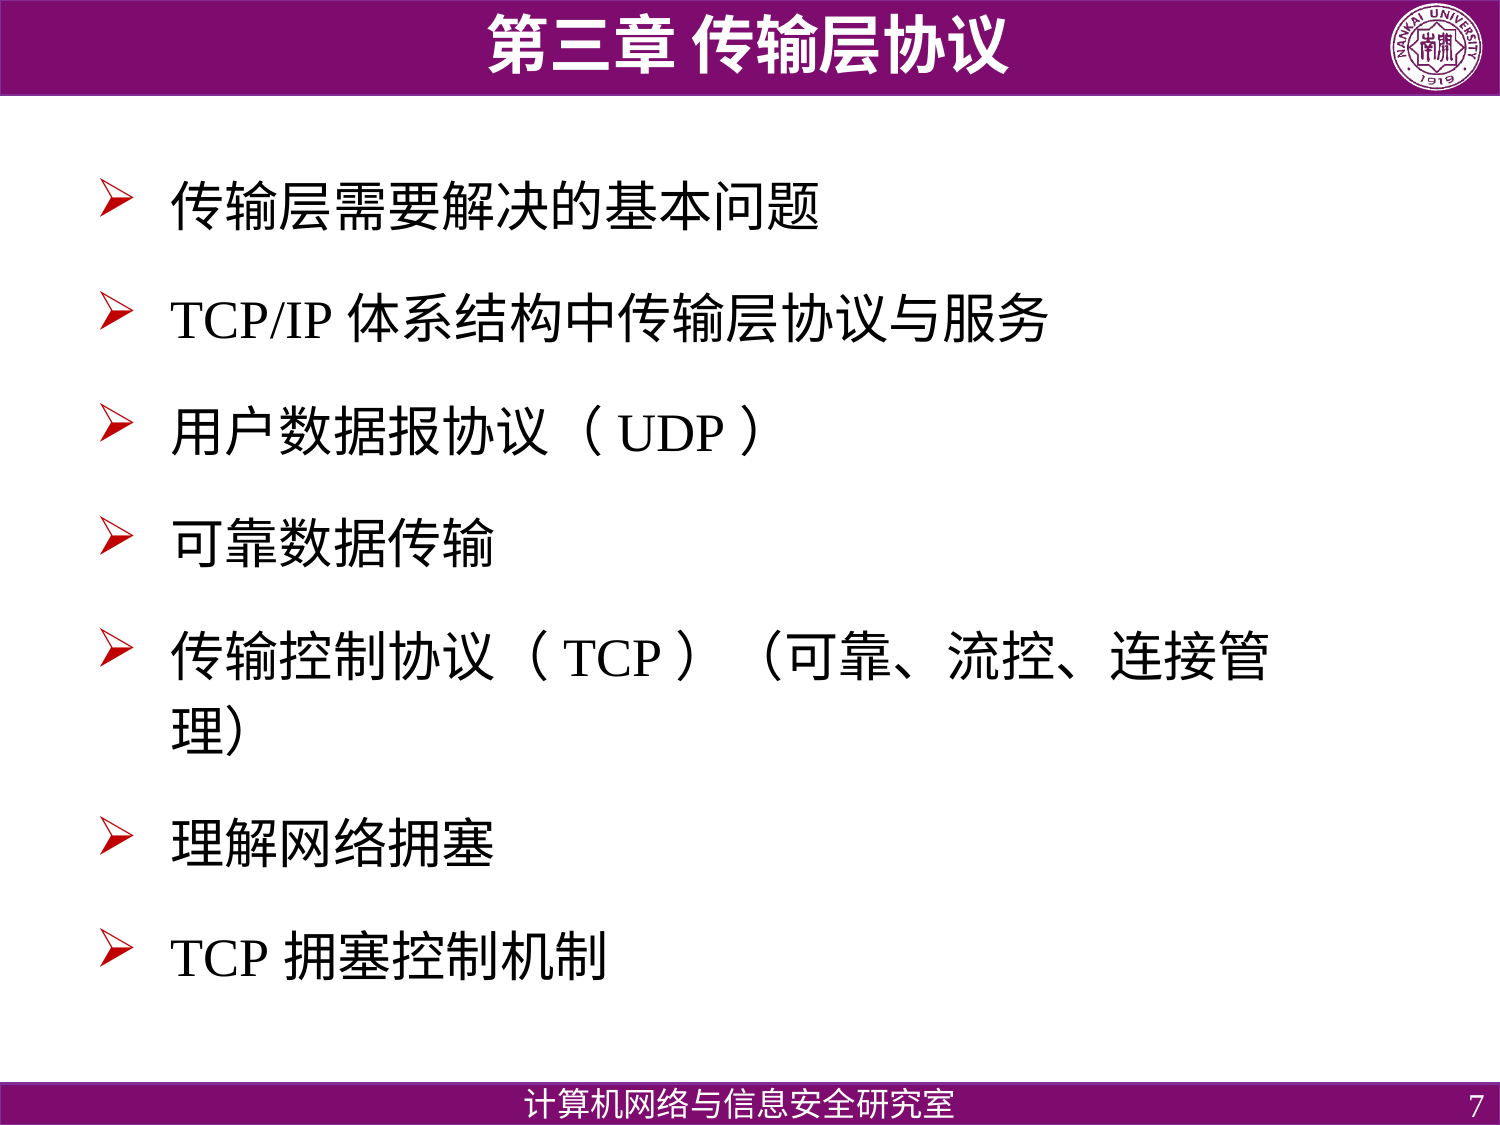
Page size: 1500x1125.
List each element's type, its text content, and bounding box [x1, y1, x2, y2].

picture [1391, 4, 1482, 90]
text_box 传输层需要解决的基本问题 TCP/IP体系结构中传输层协议与服务 用户数据报协议（UDP） 可靠数据传输 传输控制协议（TCP）（可靠、流控、连接管理） 理解网络拥塞 TCP拥塞控制机制 [80, 154, 1396, 995]
text_box 第三章 传输层协议 [115, 5, 1380, 90]
